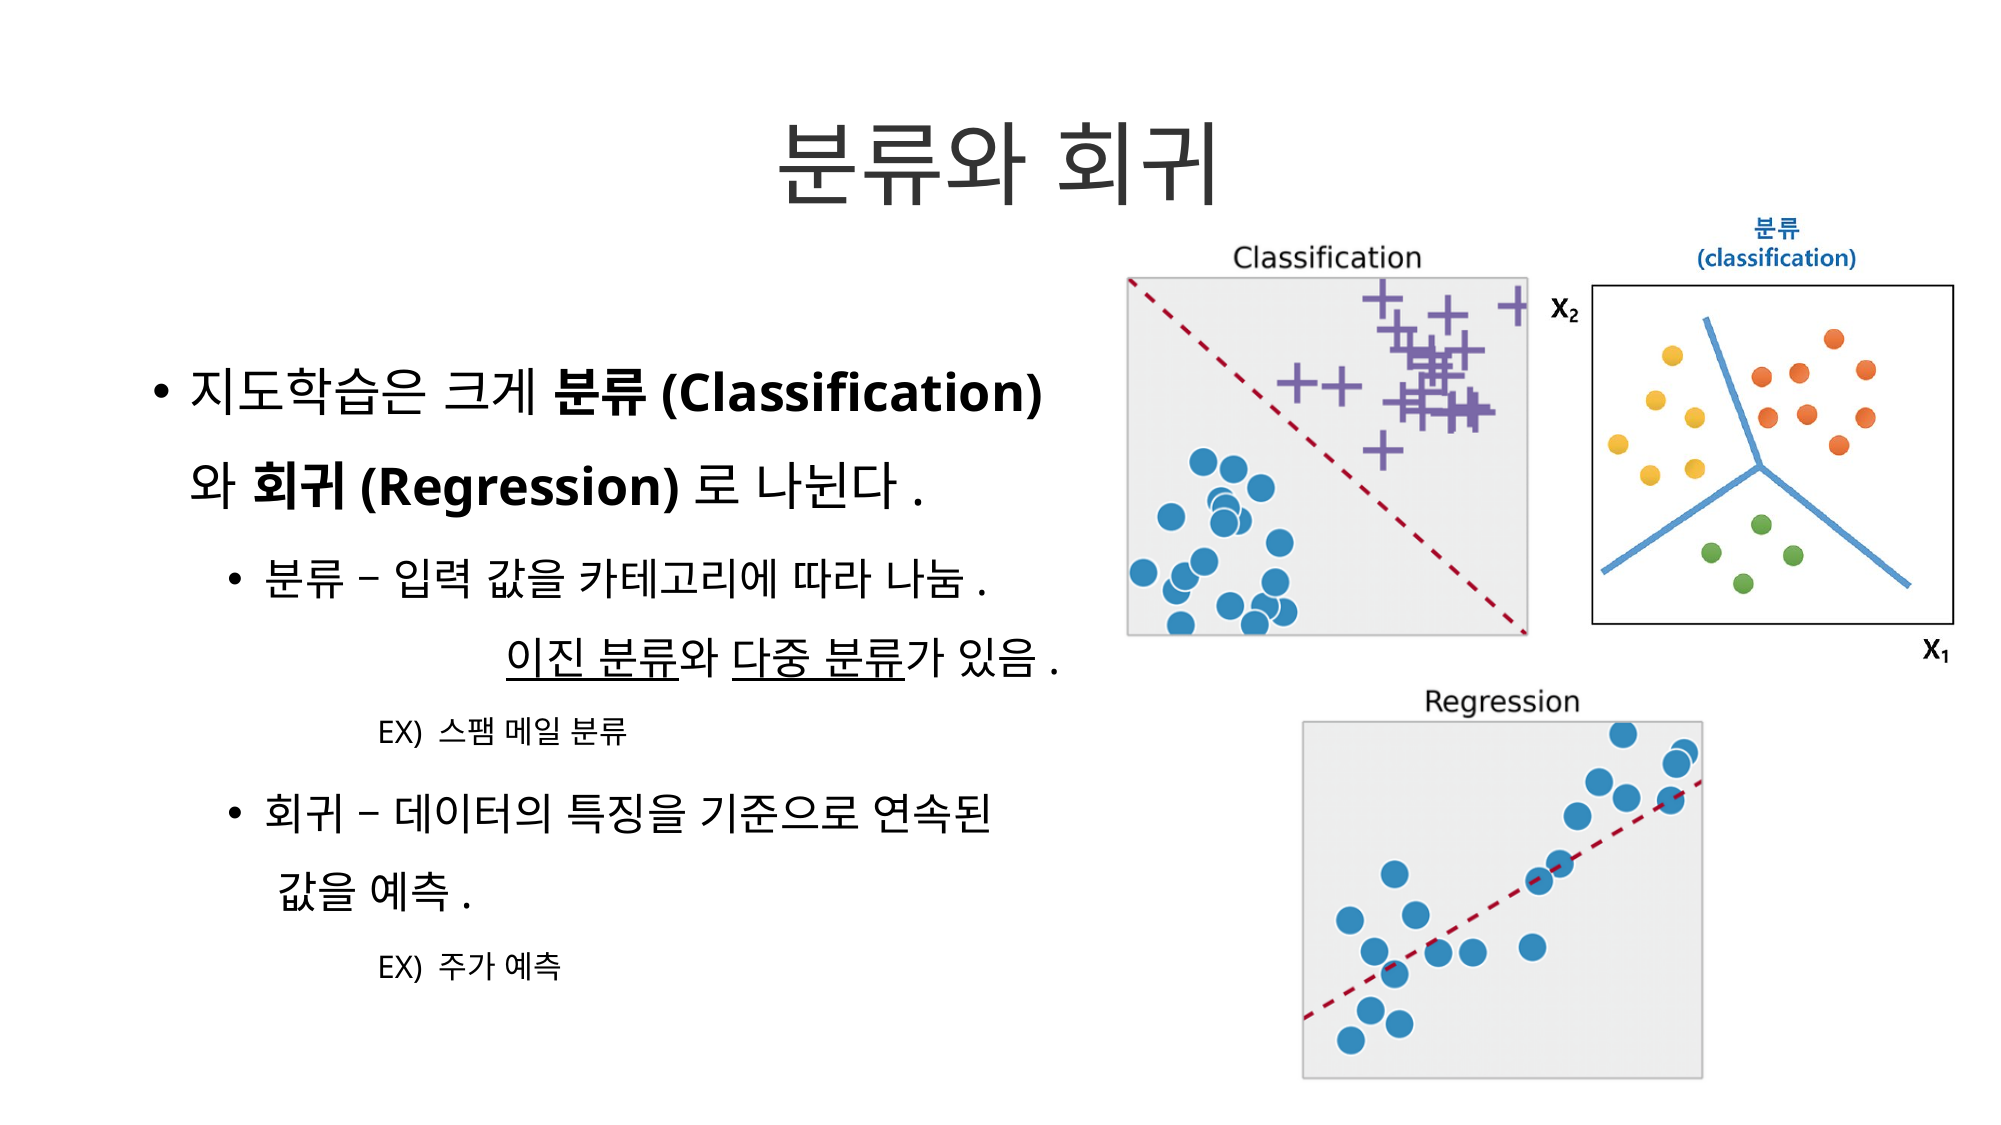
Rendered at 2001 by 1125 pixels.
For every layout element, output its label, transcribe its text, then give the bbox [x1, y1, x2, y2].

title 분류와 회귀 [137, 59, 1863, 278]
list 지도학습은 크게 분류(Classification)와 회귀(Regression)로 나뉜다. 분류 – 입력 값을 카테고리에 따라 나눔. 이진 분류와 다중 분류가 있음. EX) 스팸 메일 분류 회귀 – 데이터의 특징을 기준으로 연속된 값을 예측. EX) 주가 예측 [137, 299, 1101, 1014]
picture [1106, 212, 1961, 1100]
